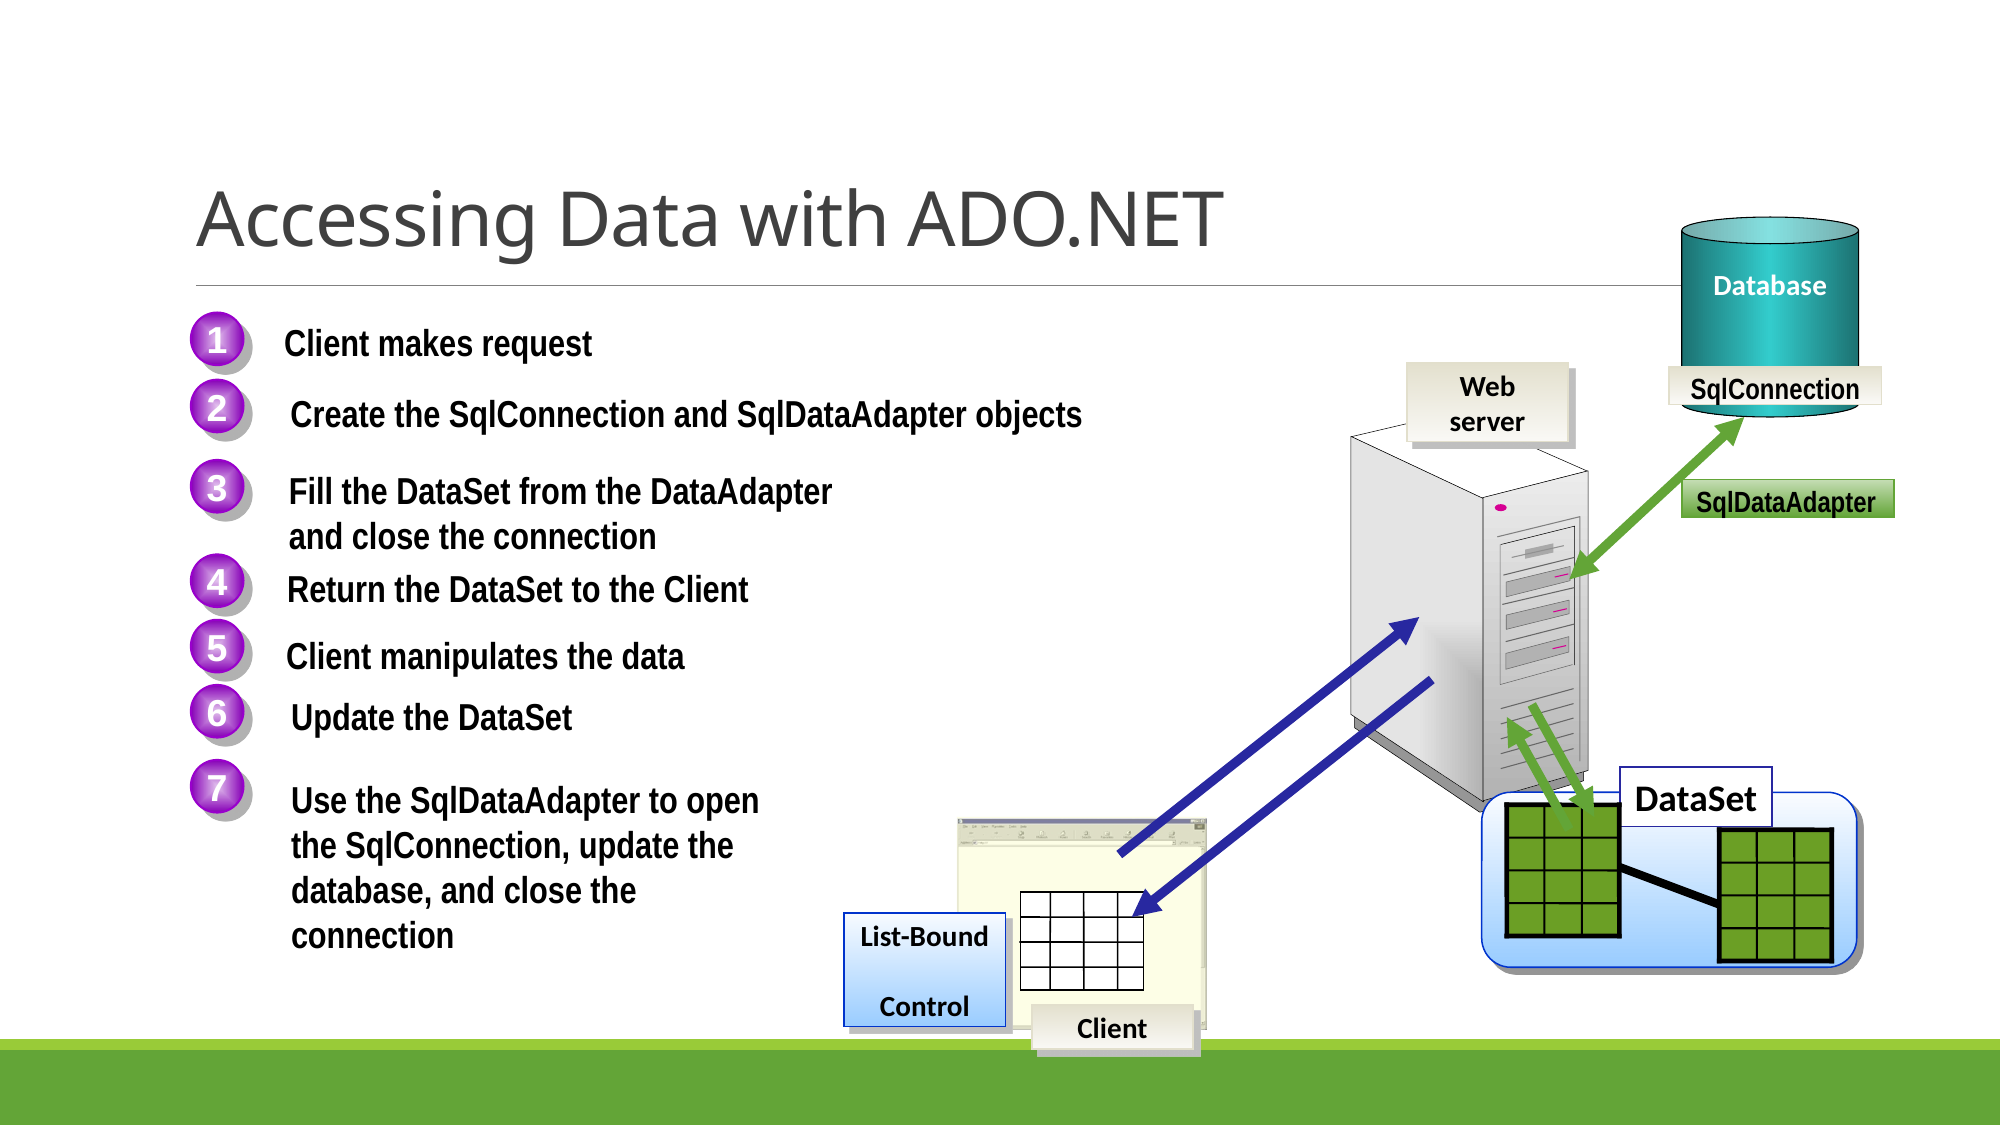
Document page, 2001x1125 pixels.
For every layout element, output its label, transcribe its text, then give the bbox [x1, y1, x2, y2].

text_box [956, 816, 1208, 1030]
text_box Web server [1406, 362, 1569, 409]
text_box 7 [190, 759, 244, 813]
text_box 1 [190, 312, 244, 366]
text_box List-Bound Control [844, 912, 953, 1027]
text_box Return the DataSet to the Client [197, 565, 764, 618]
text_box Client makes request [194, 311, 608, 371]
text_box Client [1031, 1039, 1194, 1050]
text_box 5 [190, 619, 244, 673]
text_box SqlConnection [1669, 367, 1882, 405]
text_box 6 [190, 684, 244, 738]
text_box 4 [190, 554, 244, 608]
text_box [1018, 891, 1144, 991]
text_box 3 [190, 459, 244, 513]
text_box Fill the DataSet from the DataAdapter and close the connection [199, 459, 887, 565]
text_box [1481, 766, 1858, 968]
text_box 2 [190, 379, 244, 433]
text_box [1350, 411, 1589, 813]
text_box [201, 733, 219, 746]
title Accessing Data with ADO.NET [181, 176, 1832, 270]
text_box Update the DataSet [225, 685, 752, 746]
text_box Database [1681, 217, 1859, 367]
text_box SqlDataAdapter [1681, 479, 1895, 517]
text_box Create the SqlConnection and SqlDataAdapter objects [200, 382, 1098, 443]
text_box Client manipulates the data [196, 624, 747, 685]
text_box Use the SqlDataAdapter to open the SqlConnection, update the database, and close the connection [201, 768, 789, 963]
text_box [1598, 416, 1745, 554]
text_box Database [1682, 405, 1858, 417]
